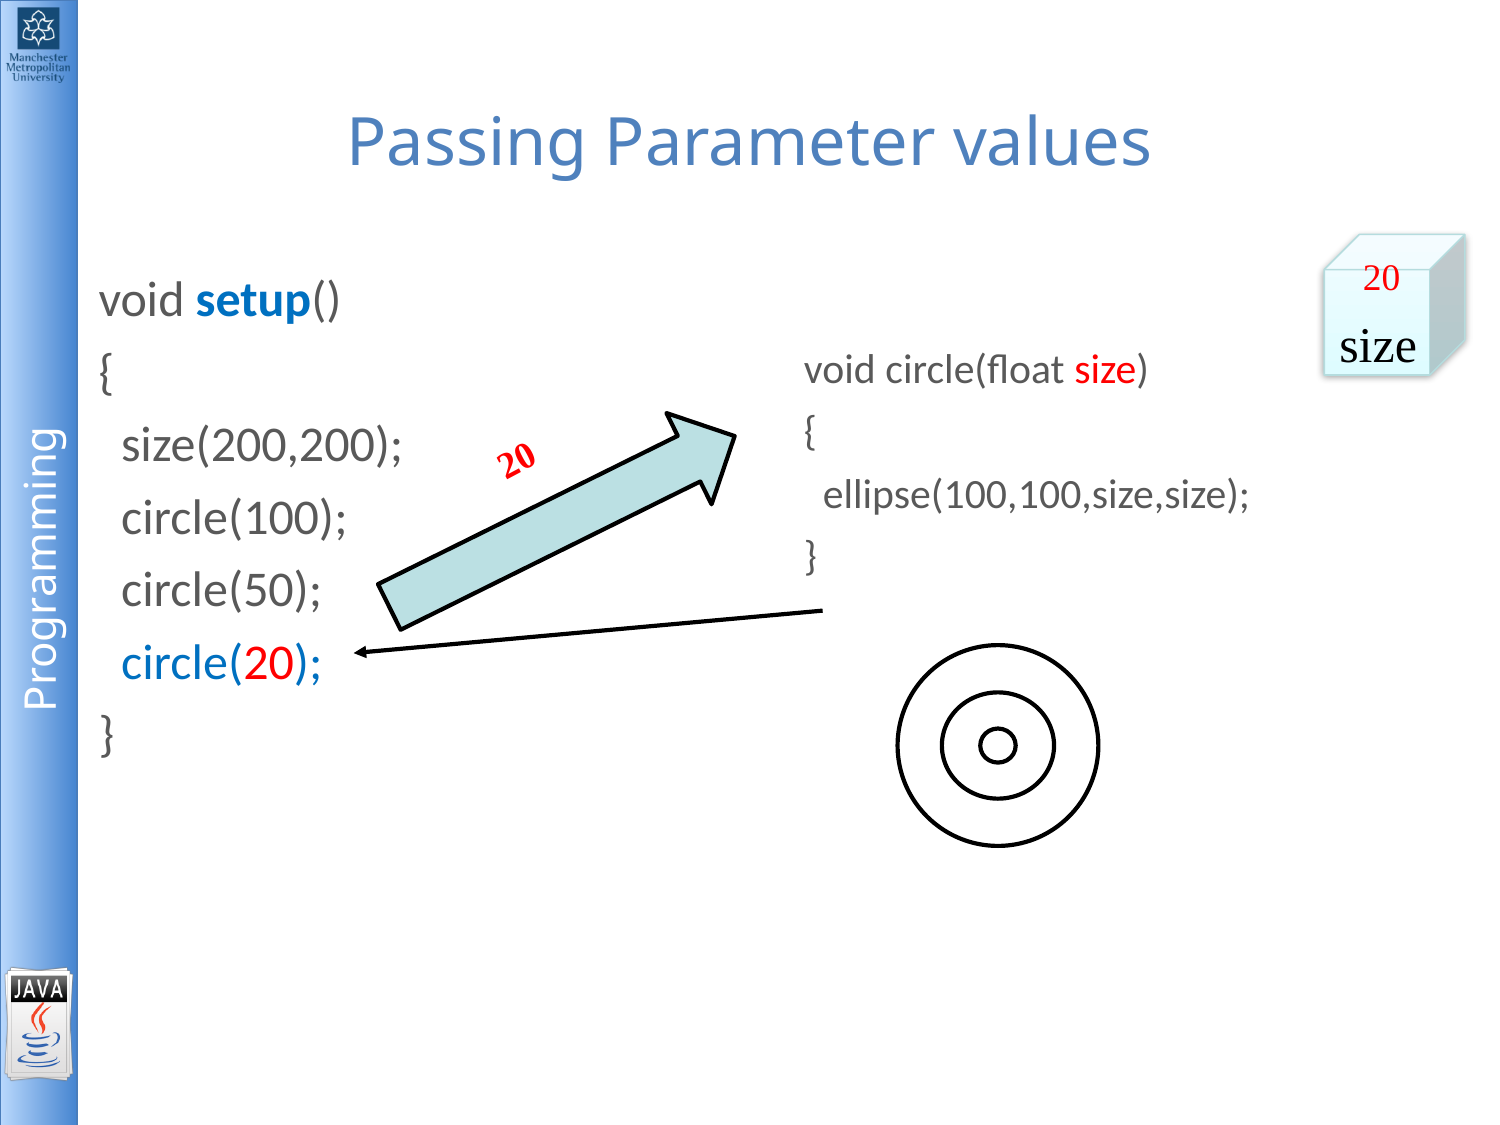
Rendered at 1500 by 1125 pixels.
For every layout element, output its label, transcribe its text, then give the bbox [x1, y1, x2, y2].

text_box [1323, 233, 1466, 376]
title Passing Parameter values [75, 45, 1425, 233]
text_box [353, 610, 823, 654]
text_box size [1324, 304, 1433, 380]
picture [5, 7, 70, 83]
picture [0, 966, 82, 1082]
text_box 20 [1348, 246, 1416, 306]
list void circle(float size) { ellipse(100,100,size,size); } [797, 262, 1500, 1005]
list void setup() { size(200,200); circle(100); circle(50); circle(20); } [92, 260, 1425, 1046]
text_box [939, 690, 1057, 801]
text_box [978, 726, 1018, 765]
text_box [363, 419, 750, 574]
text_box [895, 643, 1101, 849]
